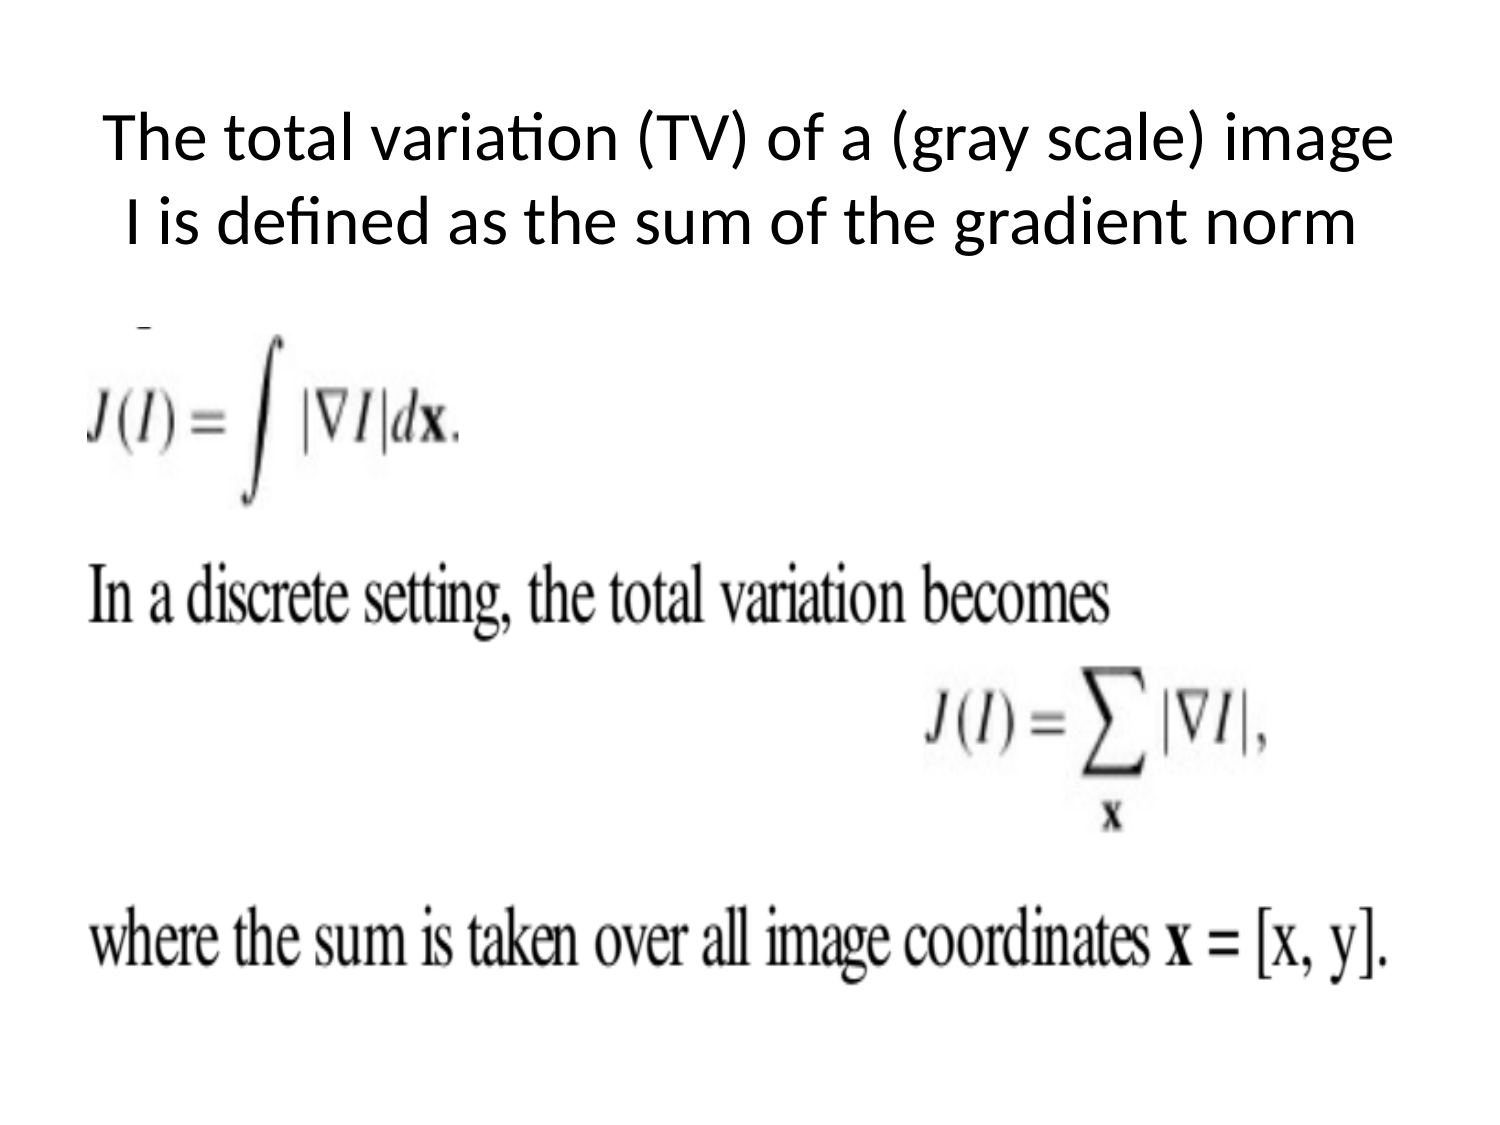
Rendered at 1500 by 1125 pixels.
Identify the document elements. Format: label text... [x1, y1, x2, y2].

title The total variation (TV) of a (gray scale) image I is defined as the sum of the gradient norm [75, 45, 1425, 388]
picture [87, 327, 1413, 1038]
